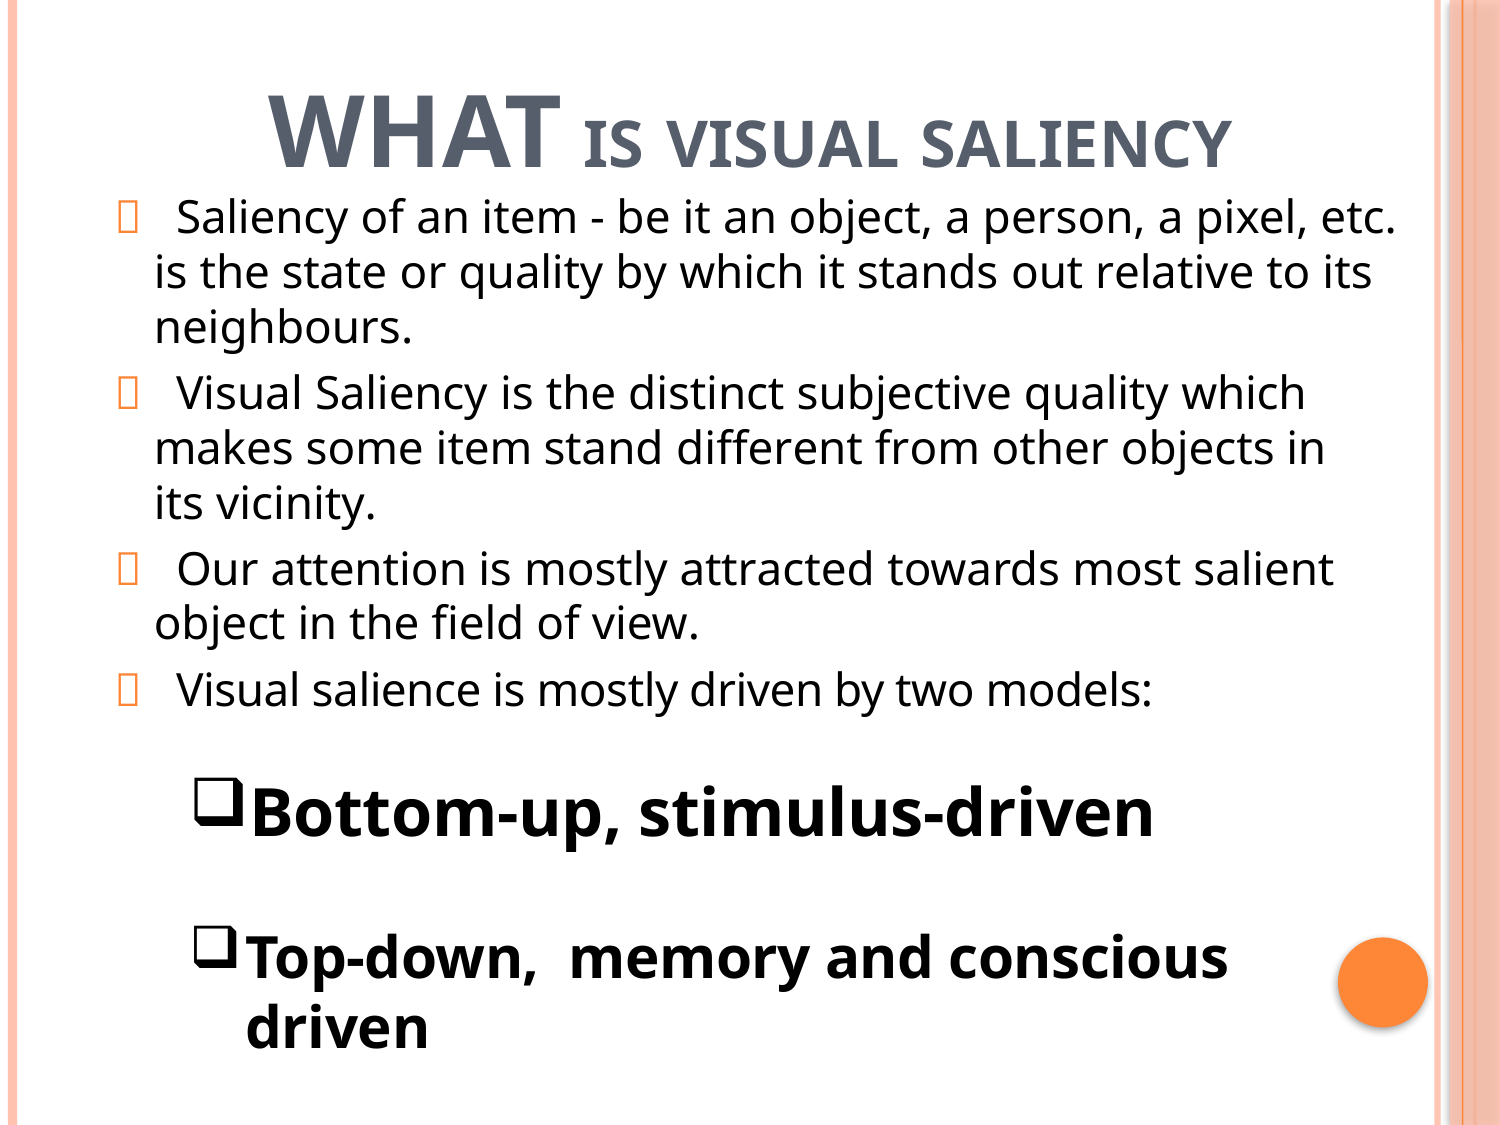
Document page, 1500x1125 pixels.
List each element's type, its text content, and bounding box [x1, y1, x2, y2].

text_box  Saliency of an item - be it an object, a person, a pixel, etc. is the state or quality by which it stands out relative to its neighbours.  Visual Saliency is the distinct subjective quality which makes some item stand different from other objects in its vicinity.  Our attention is mostly attracted towards most salient object in the field of view.  Visual salience is mostly driven by two models: Bottom-up, stimulus-driven Top-down, memory and conscious driven [112, 187, 1425, 1088]
title WHAT IS VISUAL SALIENCY [137, 37, 1363, 187]
